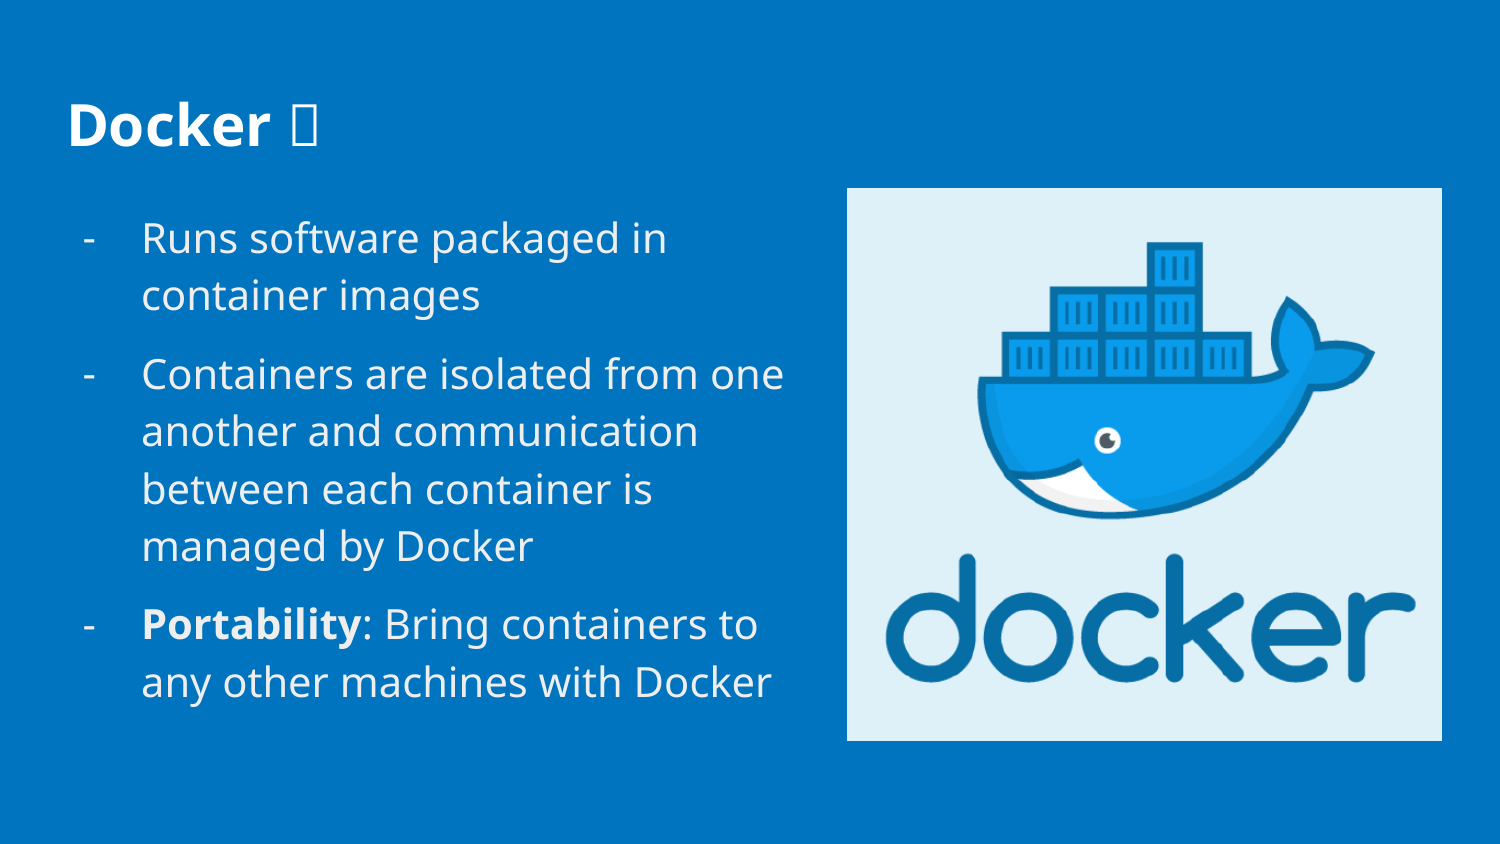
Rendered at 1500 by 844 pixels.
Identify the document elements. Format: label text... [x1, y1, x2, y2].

picture [847, 188, 1442, 741]
list Runs software packaged in container images Containers are isolated from one another and communication between each container is managed by Docker Portability: Bring containers to any other machines with Docker [51, 189, 824, 750]
title Docker 🐋 [51, 72, 1449, 167]
